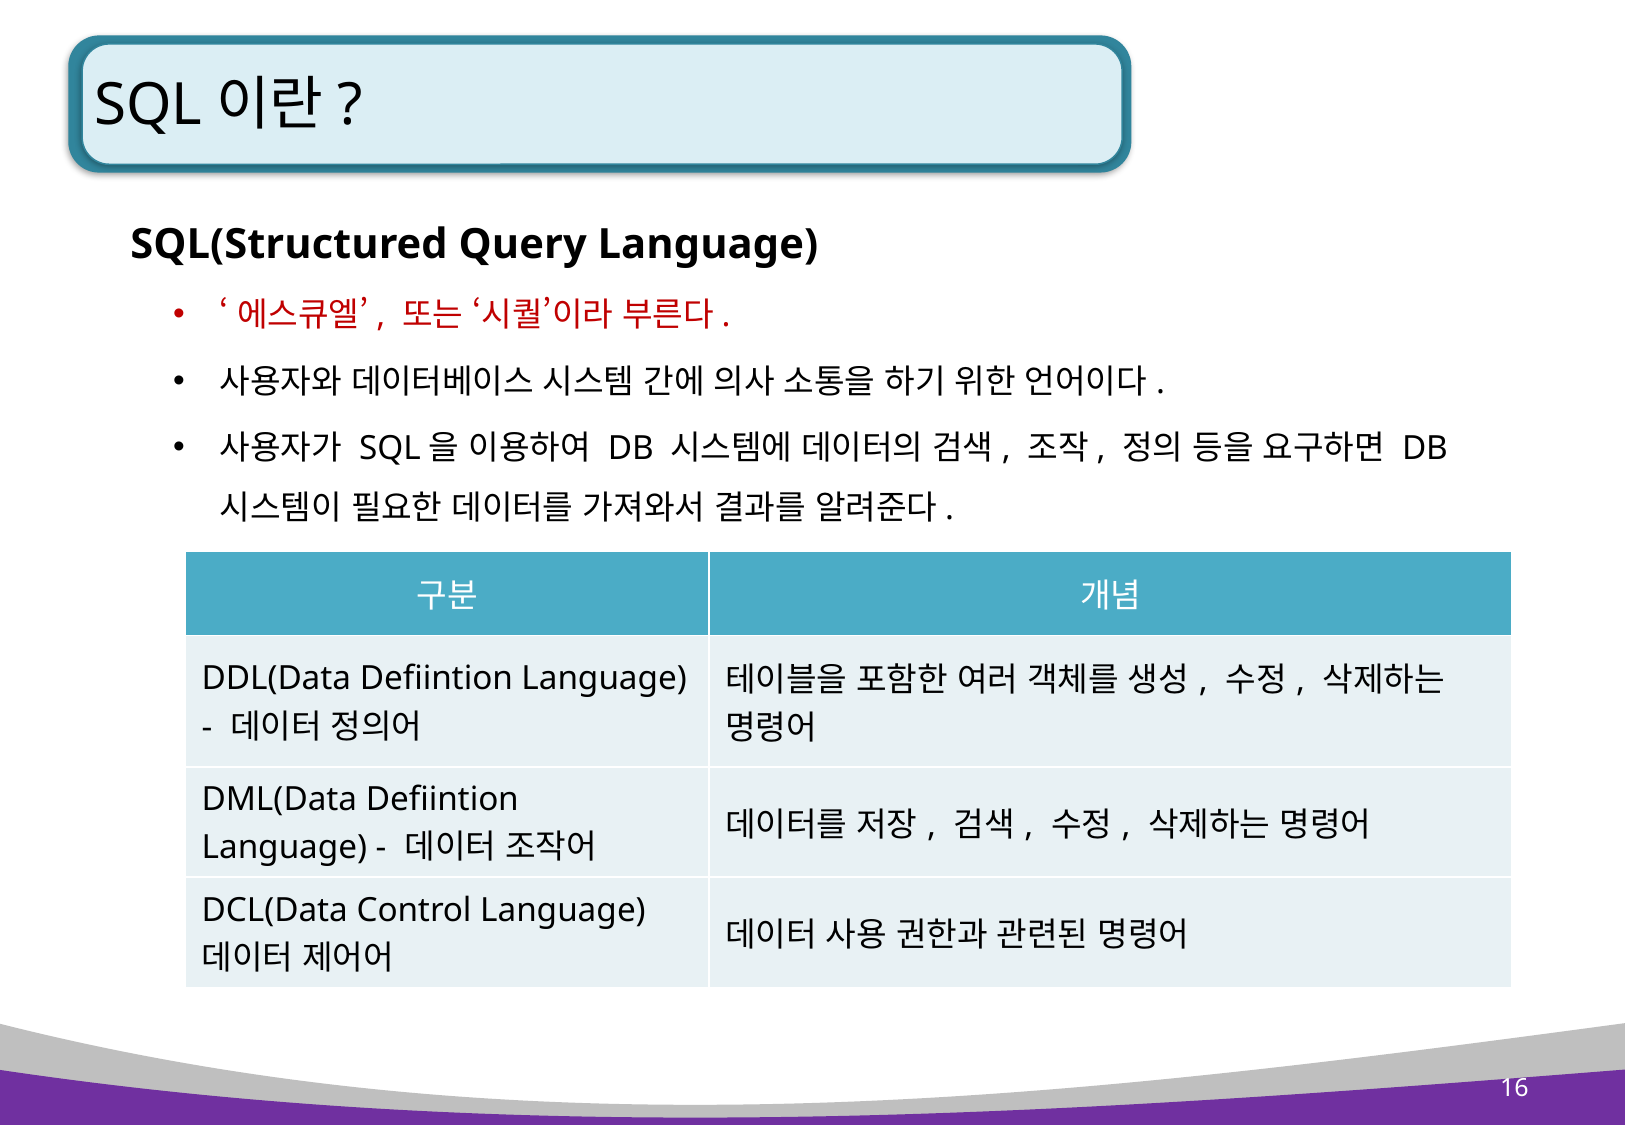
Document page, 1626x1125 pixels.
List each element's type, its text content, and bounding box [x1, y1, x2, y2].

title SQL이란? [33, 30, 1179, 172]
table_cell DDL(Data Defiintion Language) - 데이터 정의어 [186, 636, 708, 766]
table_cell DML(Data Defiintion Language) - 데이터 조작어 [186, 768, 708, 876]
table_cell 테이블을 포함한 여러 객체를 생성, 수정, 삭제하는 명령어 [710, 636, 1511, 766]
slide_number 16 [1452, 1058, 1544, 1119]
table_cell 데이터를 저장, 검색, 수정, 삭제하는 명령어 [710, 768, 1511, 876]
list SQL(Structured Query Language) ‘에스큐엘’, 또는 ‘시퀄’이라 부른다. 사용자와 데이터베이스 시스템 간에 의사 소통을 하기 위한 언어이다. 사용자가 SQL을 이용하여 DB 시스템에 데이터의 검색, 조작, 정의 등을 요구하면 DB 시스템이 필요한 데이터를 가져와서 결과를 알려준다. [83, 184, 1546, 551]
table_header 개념 [710, 552, 1511, 635]
table_cell 데이터 사용 권한과 관련된 명령어 [710, 878, 1511, 987]
table_cell DCL(Data Control Language) 데이터 제어어 [186, 878, 708, 987]
table_header 구분 [186, 552, 708, 635]
